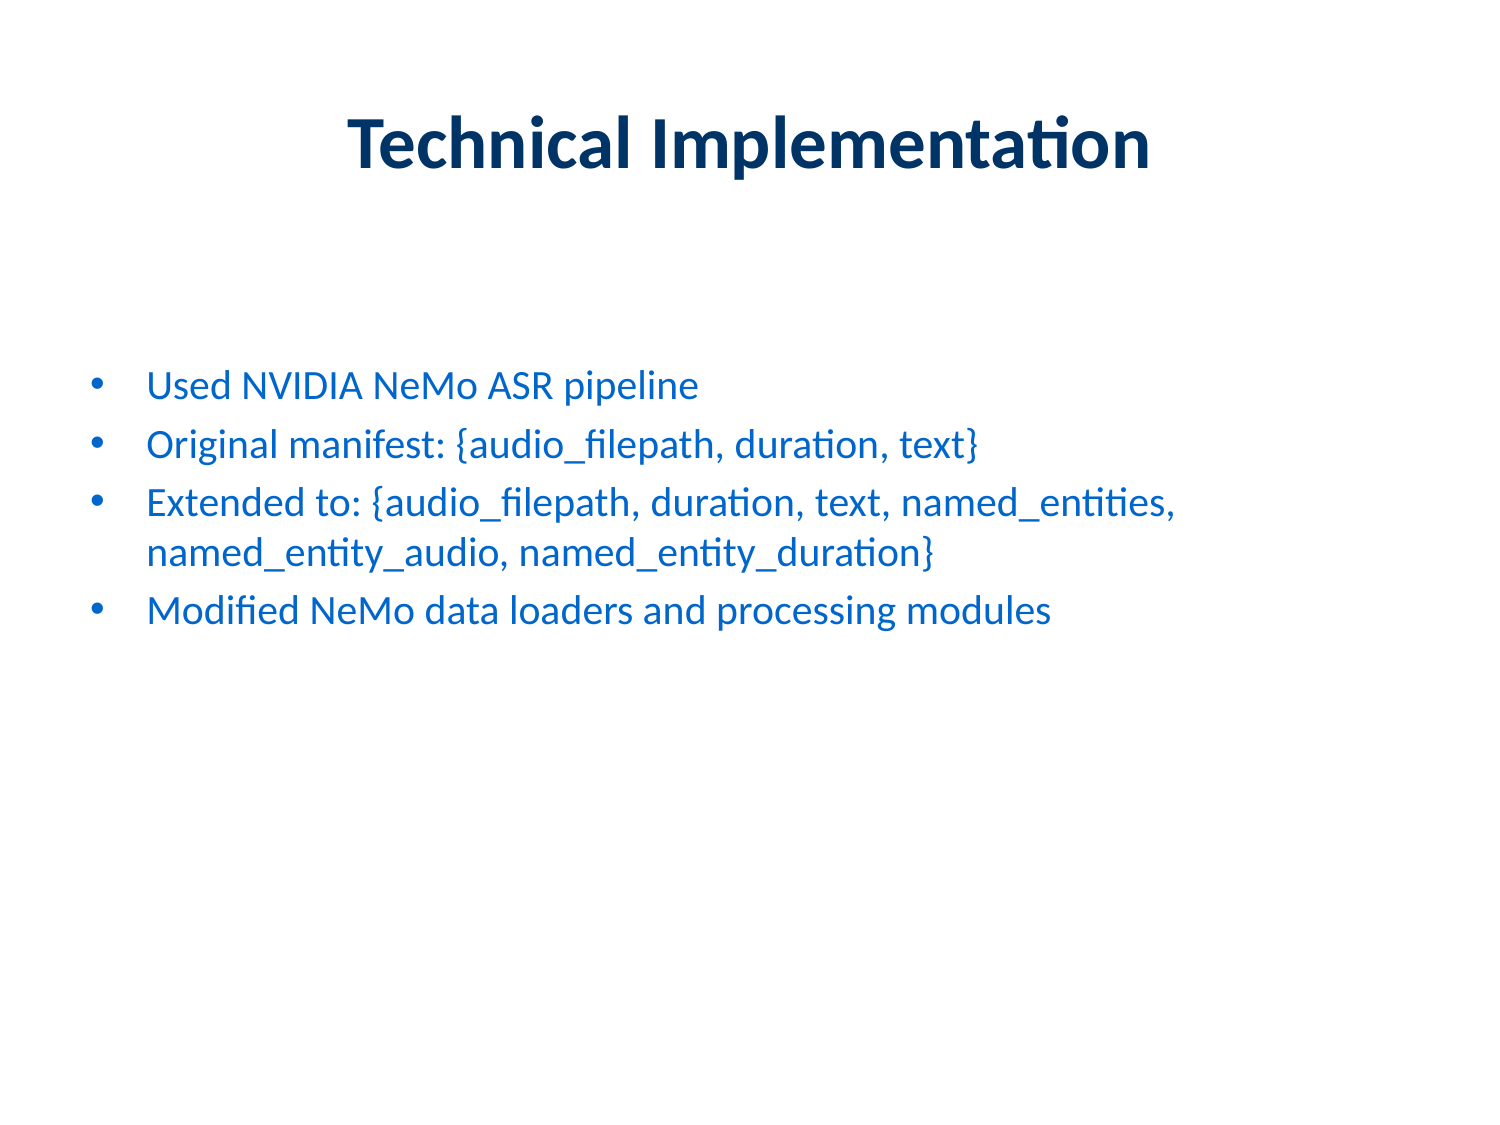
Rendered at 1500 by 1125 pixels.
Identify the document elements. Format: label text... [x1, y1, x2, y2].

title Technical Implementation [75, 45, 1425, 233]
list Used NVIDIA NeMo ASR pipeline Original manifest: {audio_filepath, duration, text} Extended to: {audio_filepath, duration, text, named_entities, named_entity_audio, named_entity_duration} Modified NeMo data loaders and processing modules [75, 262, 1425, 1005]
